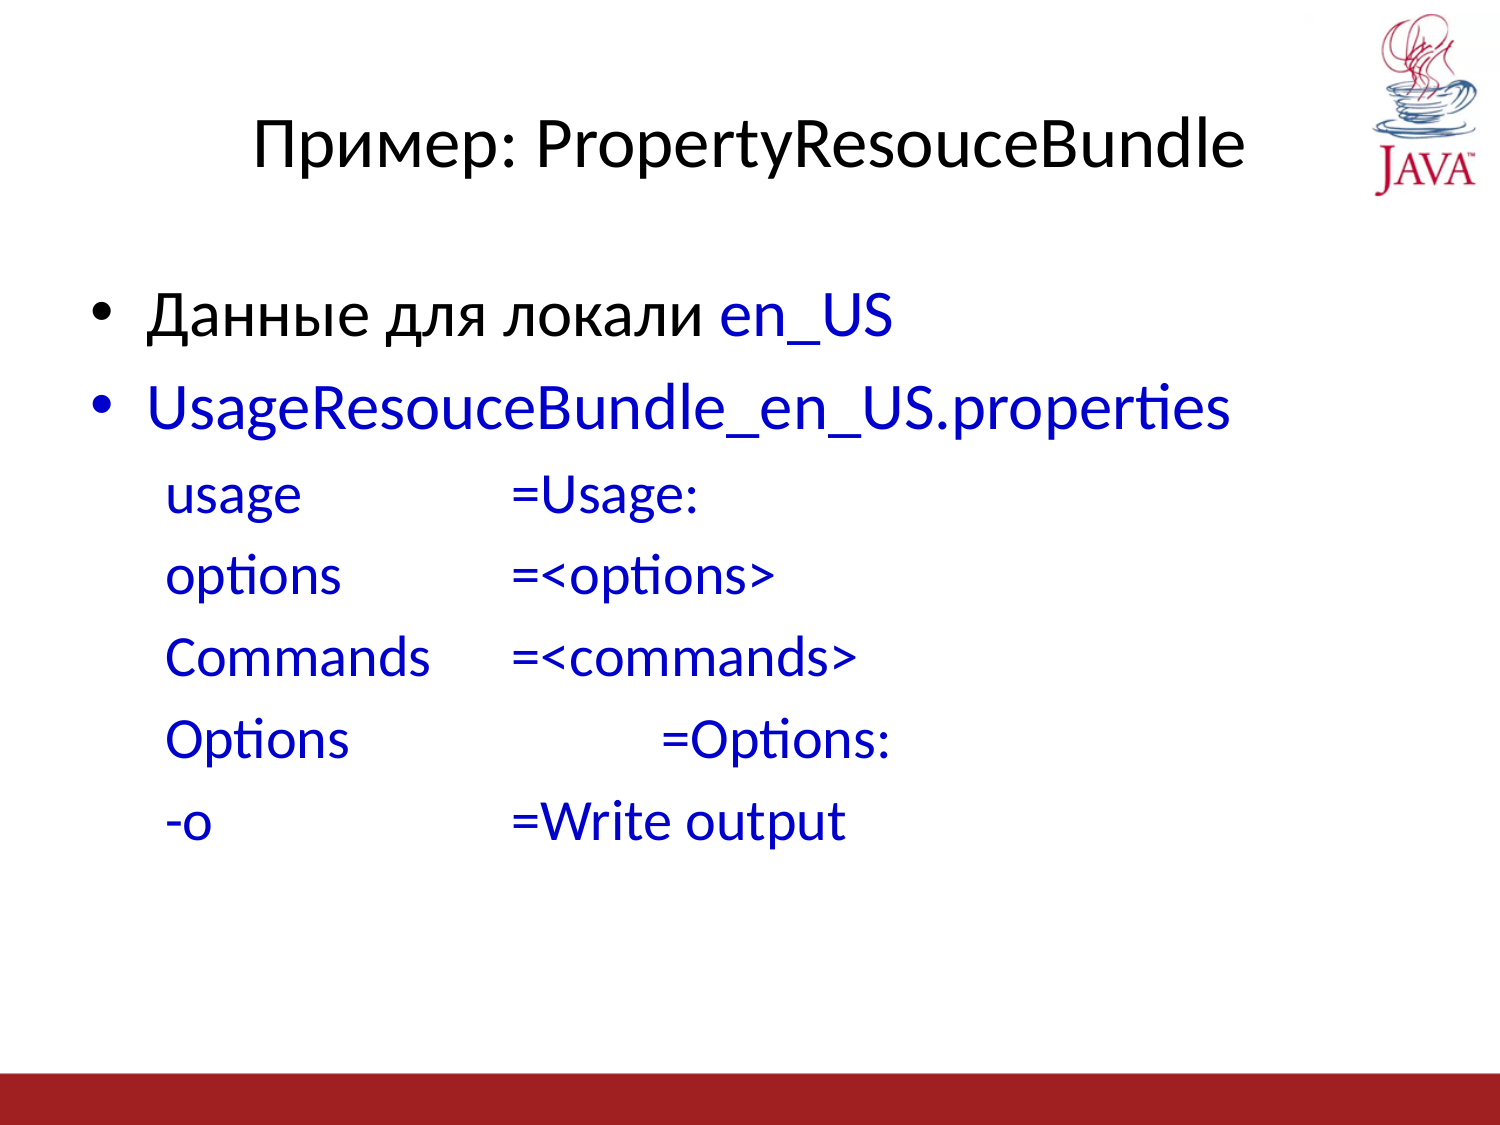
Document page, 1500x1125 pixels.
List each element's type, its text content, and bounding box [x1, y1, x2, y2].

picture [0, 0, 1500, 1125]
title Пример: PropertyResouceBundle [75, 45, 1425, 233]
list Данные для локали en_US UsageResouceBundle_en_US.properties usage =Usage: options =<options> Commands =<commands> Options =Options: -o =Write output [75, 262, 1425, 1005]
